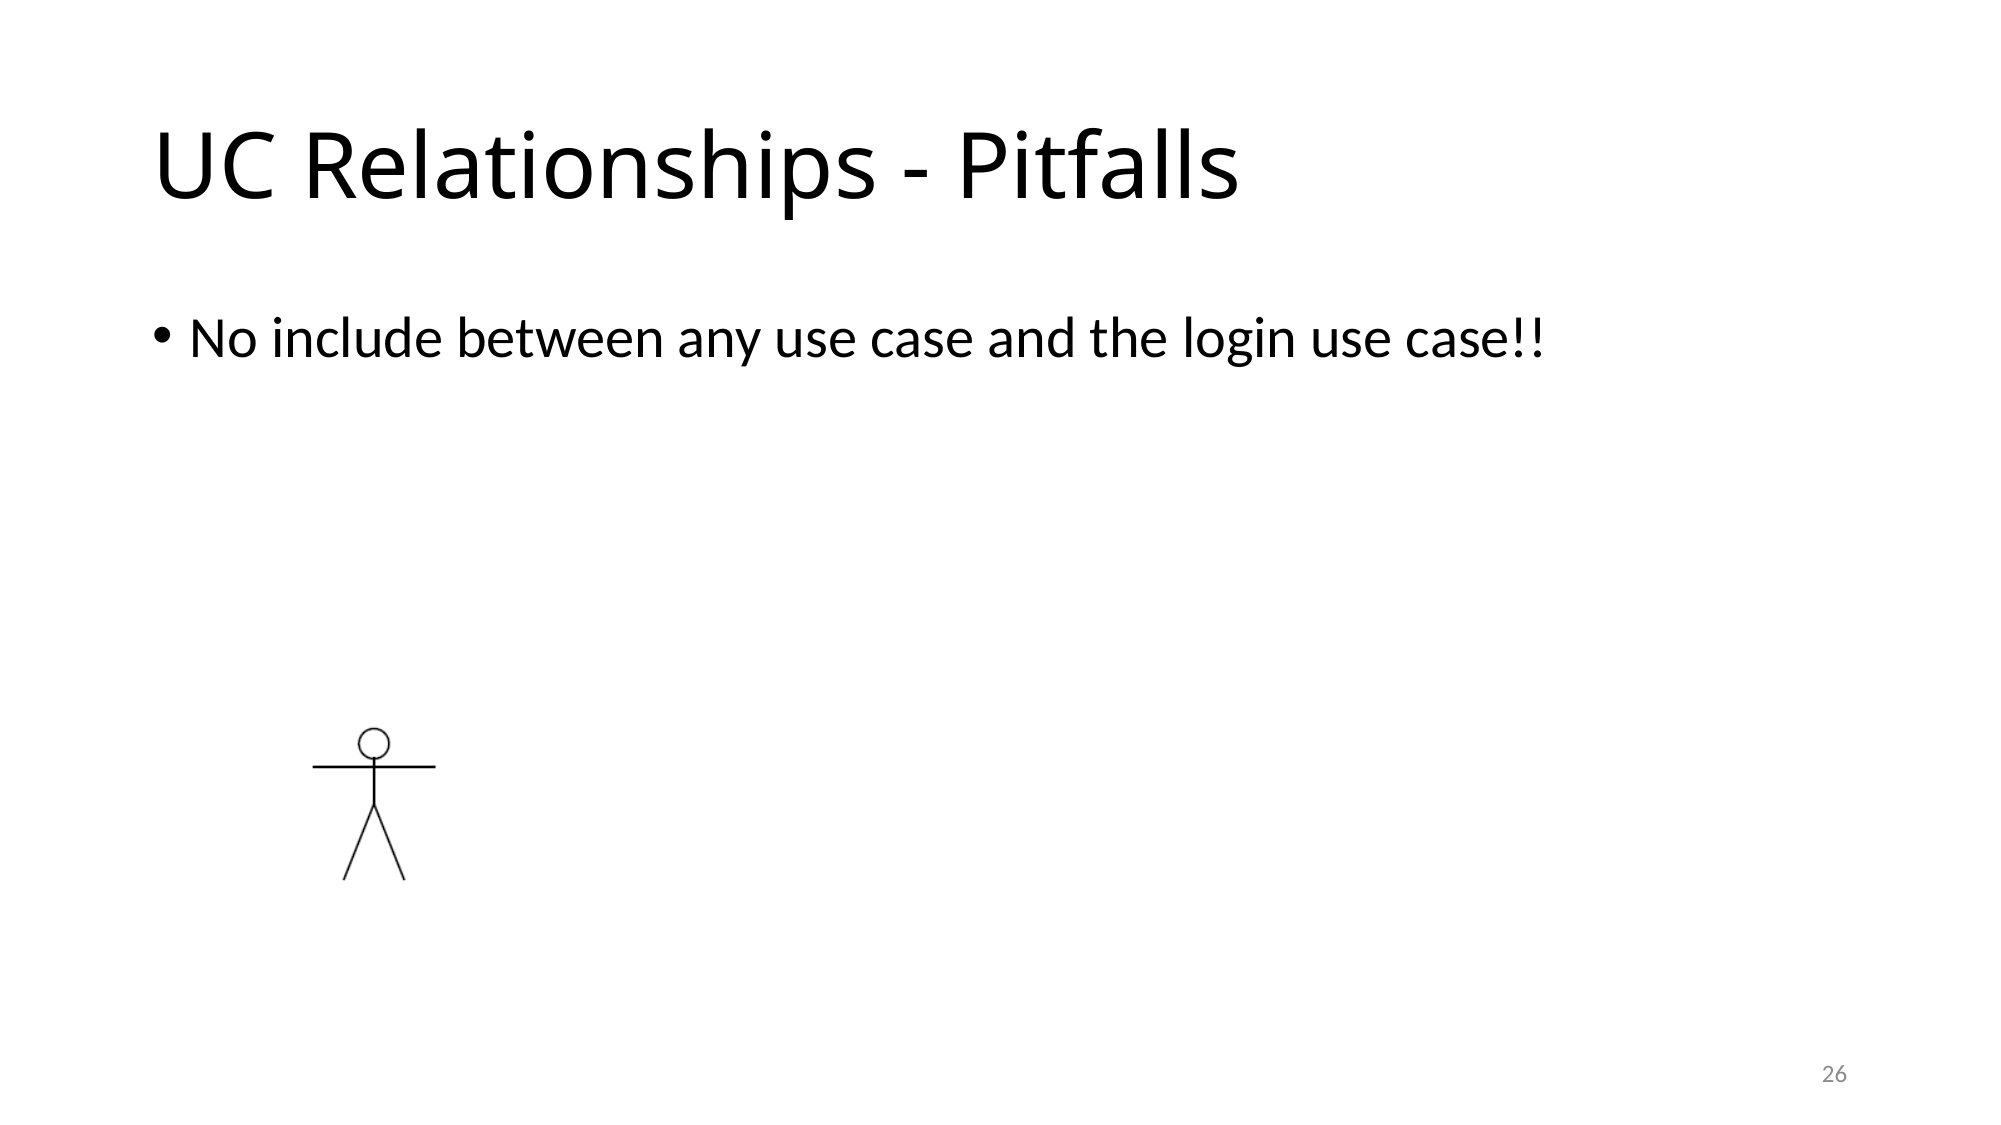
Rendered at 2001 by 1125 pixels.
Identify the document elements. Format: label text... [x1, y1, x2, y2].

picture [288, 714, 462, 897]
slide_number 26 [1412, 1042, 1863, 1103]
list No include between any use case and the login use case!! [137, 299, 1863, 1014]
title UC Relationships - Pitfalls [137, 59, 1863, 278]
